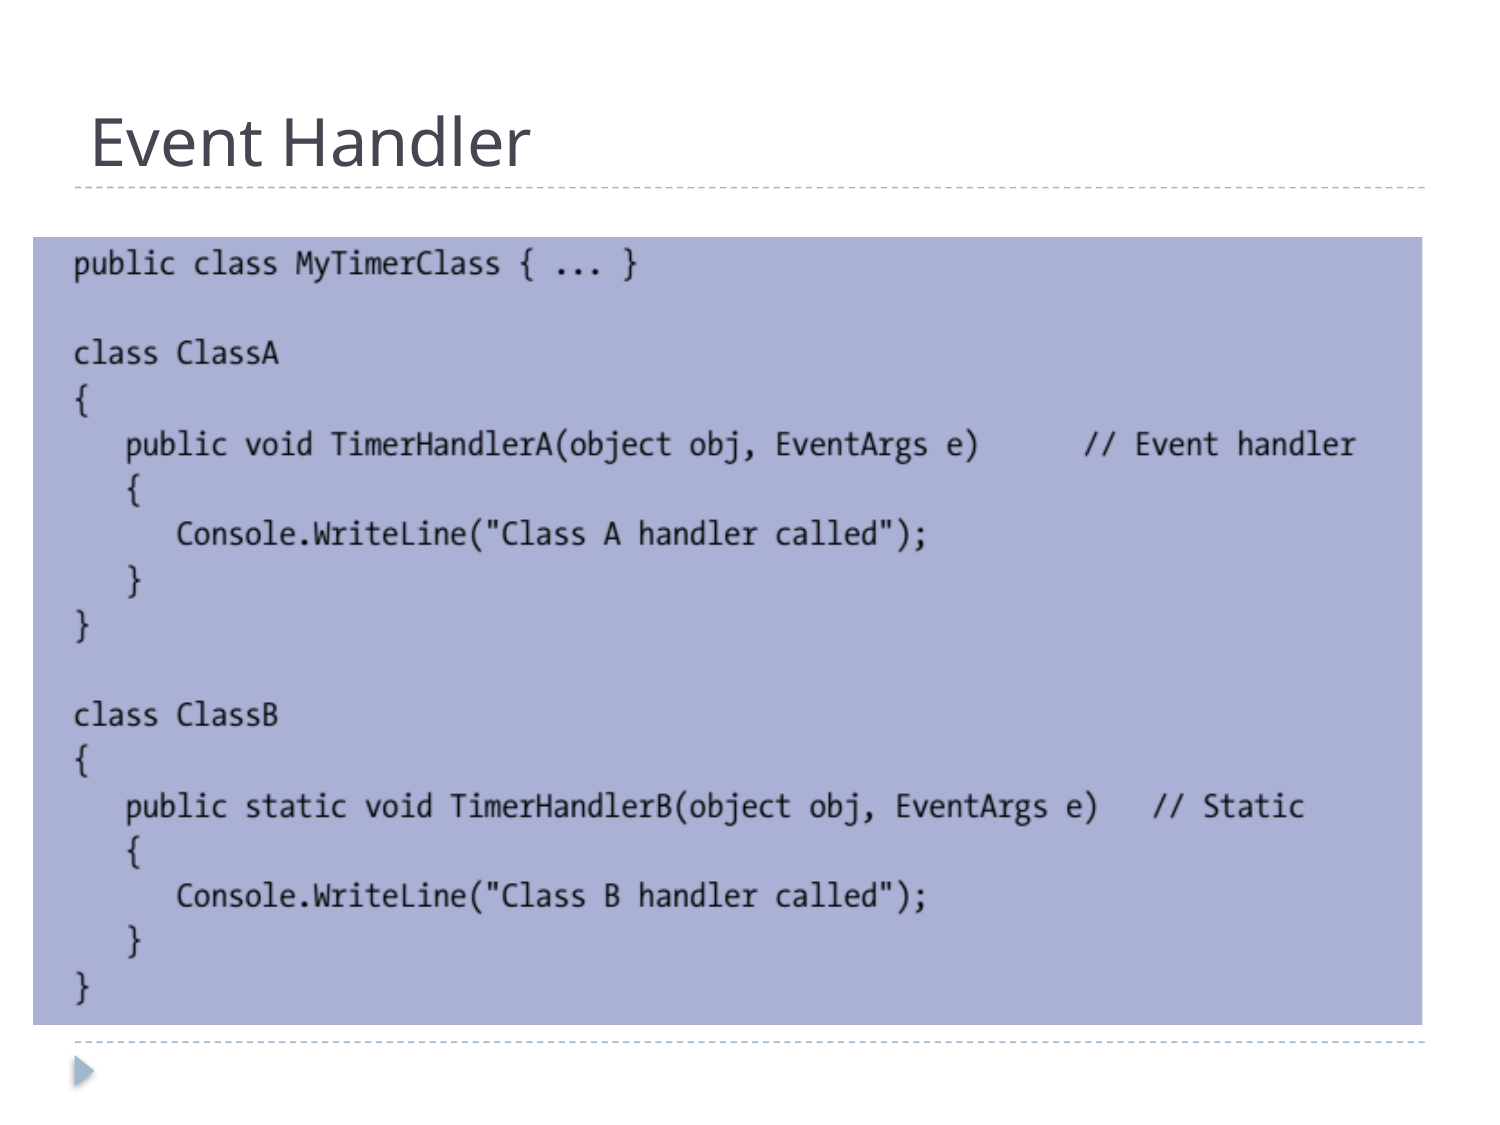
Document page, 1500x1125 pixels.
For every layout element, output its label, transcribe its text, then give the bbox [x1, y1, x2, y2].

picture [32, 237, 1423, 1026]
title Event Handler [75, 24, 1425, 188]
